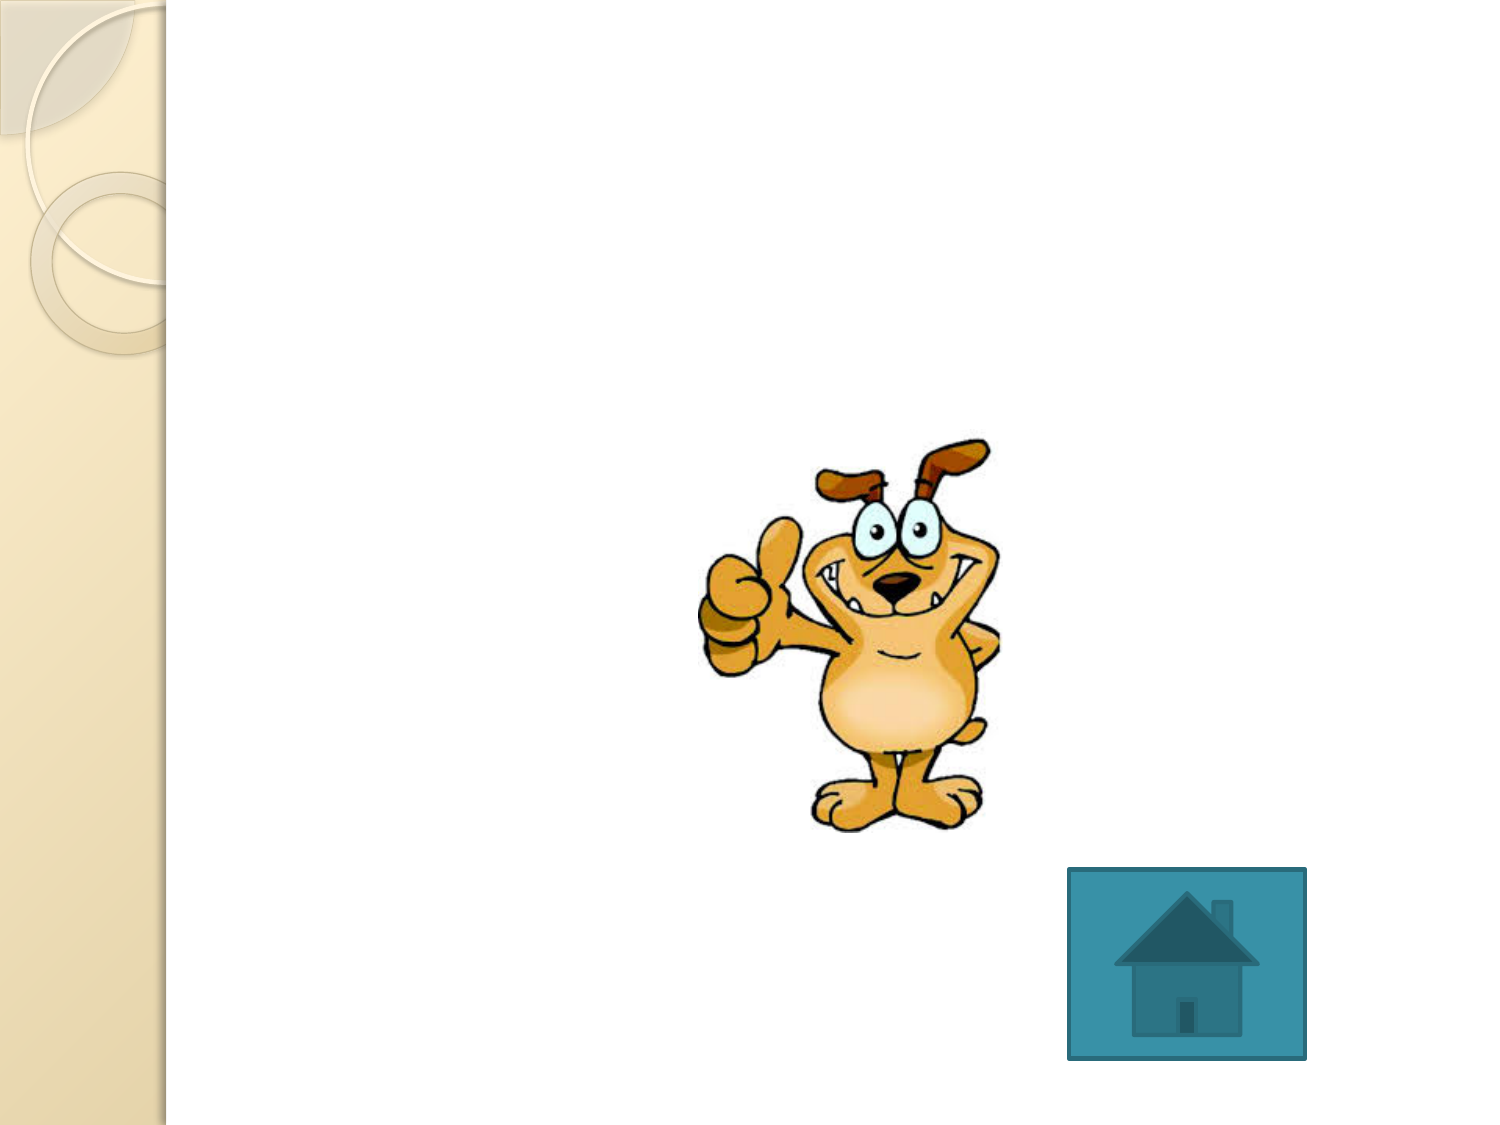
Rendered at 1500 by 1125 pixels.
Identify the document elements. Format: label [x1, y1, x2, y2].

list [697, 429, 1004, 833]
text_box [1067, 867, 1307, 1061]
